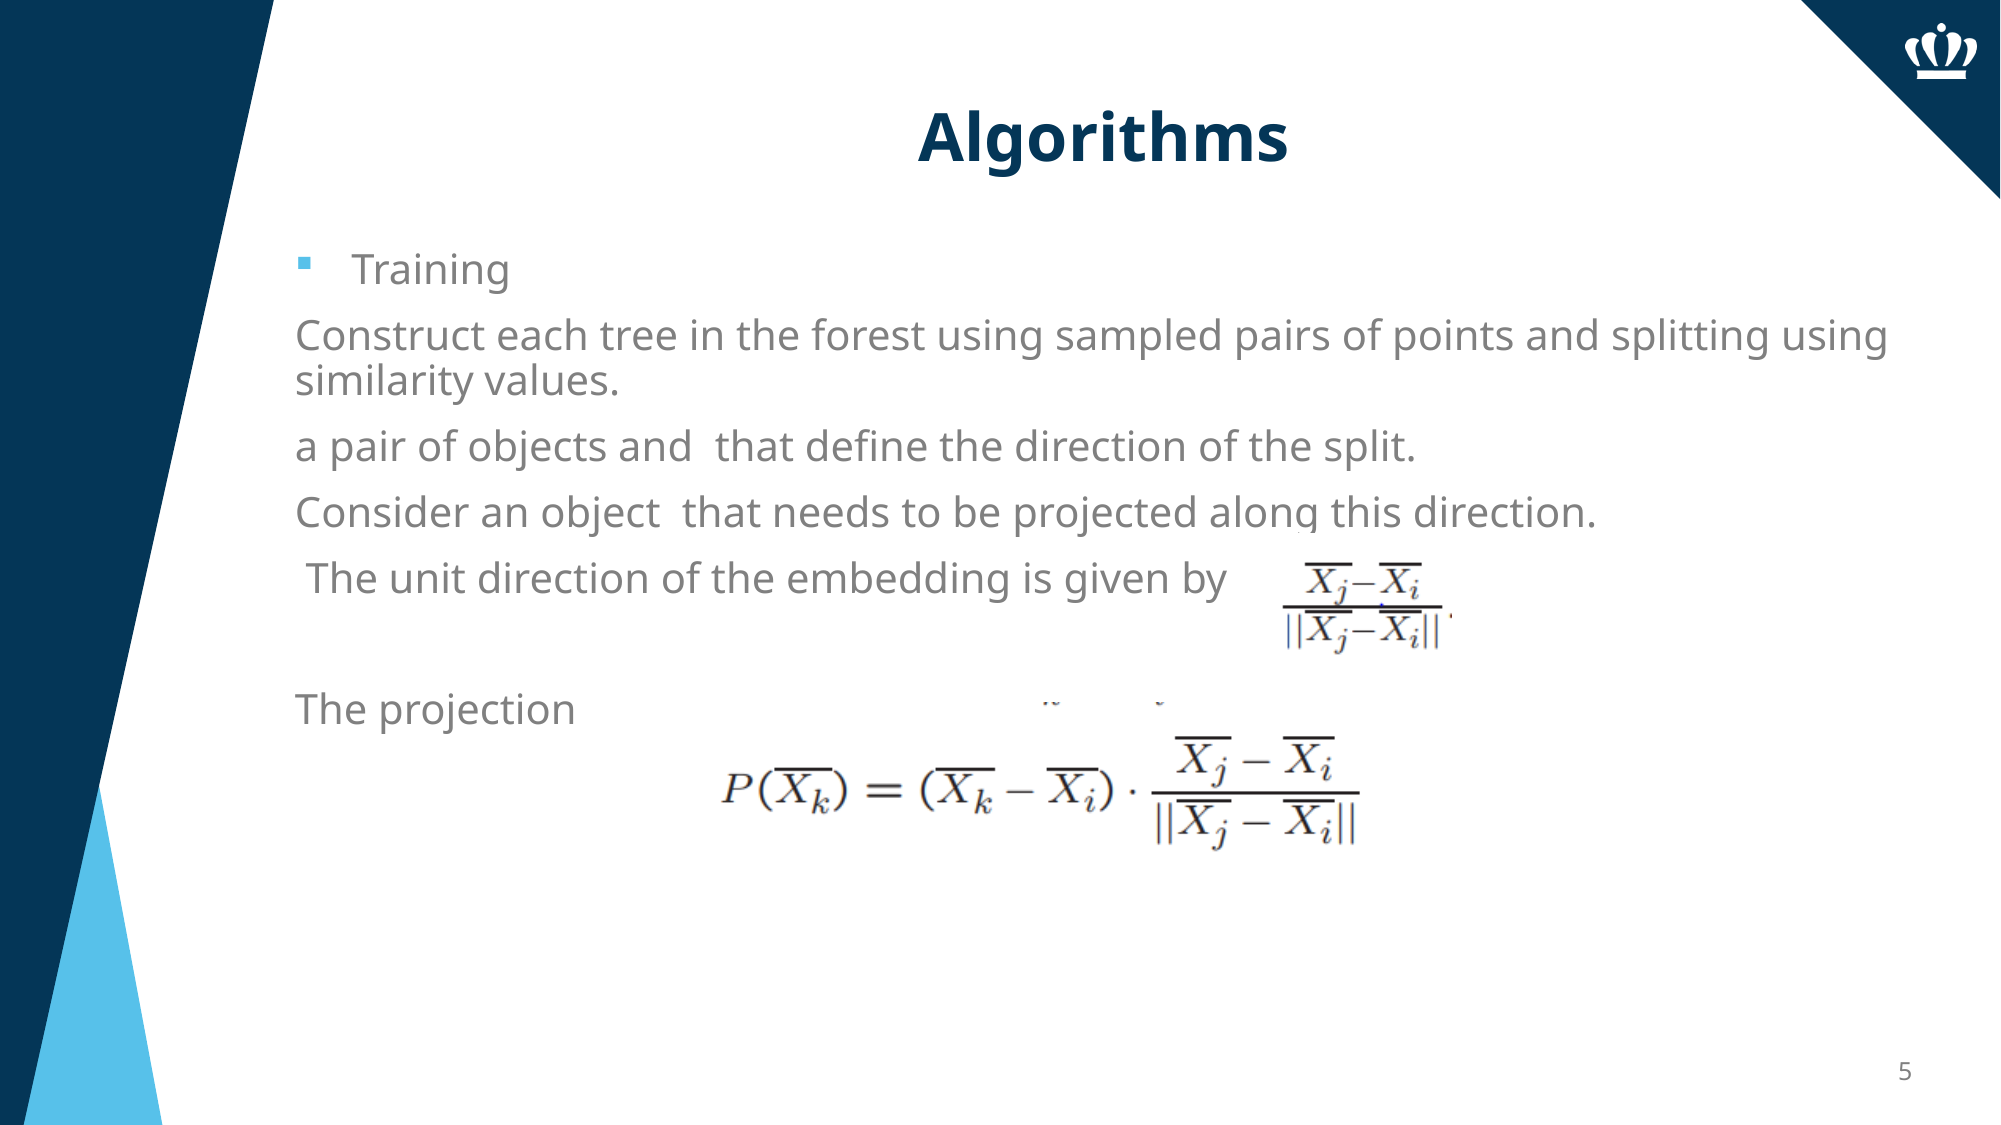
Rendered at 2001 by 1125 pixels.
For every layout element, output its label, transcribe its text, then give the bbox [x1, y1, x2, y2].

picture [1280, 533, 1452, 664]
slide_number 5 [1477, 1042, 1928, 1103]
title Algorithms [281, 59, 1928, 220]
picture [1905, 23, 1977, 79]
picture [687, 702, 1432, 897]
